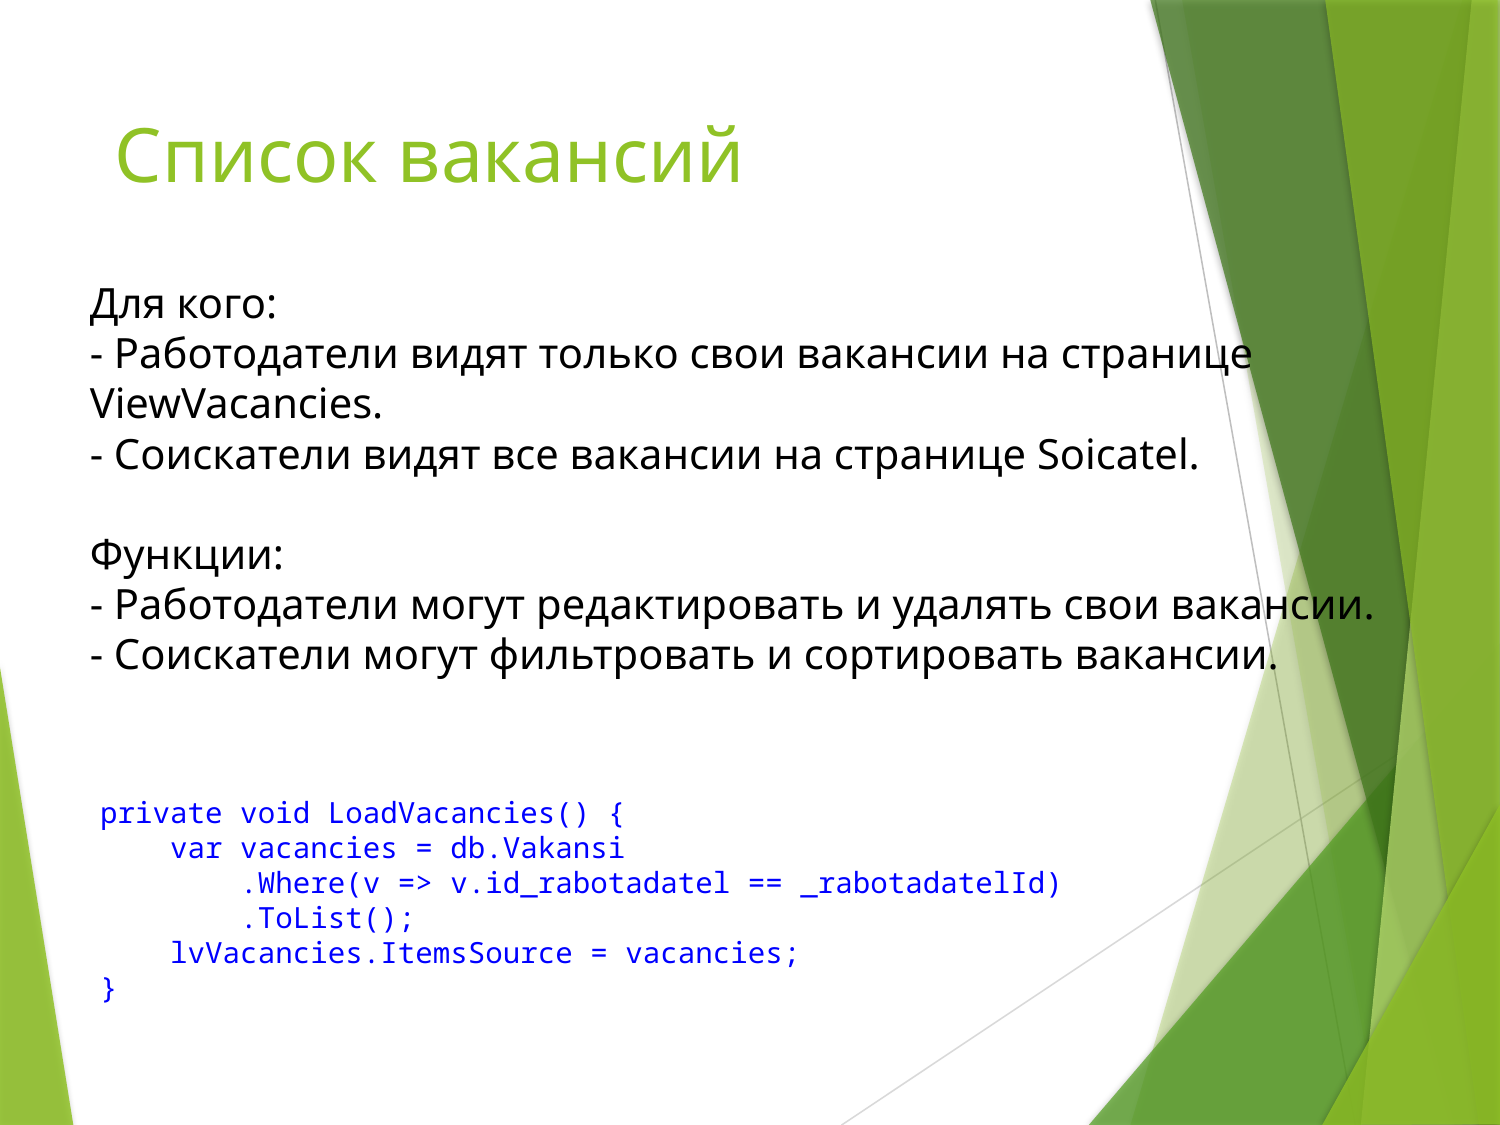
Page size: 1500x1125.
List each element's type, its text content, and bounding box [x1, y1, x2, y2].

title Список вакансий [99, 99, 1142, 224]
text_box private void LoadVacancies() { var vacancies = db.Vakansi .Where(v => v.id_rabotadatel == _rabotadatelId) .ToList(); lvVacancies.ItemsSource = vacancies; } [85, 742, 1425, 1012]
text_box Для кого: - Работодатели видят только свои вакансии на странице ViewVacancies. - Соискатели видят все вакансии на странице Soicatel. Функции: - Работодатели могут редактировать и удалять свои вакансии. - Соискатели могут фильтровать и сортировать вакансии. [74, 224, 1425, 785]
